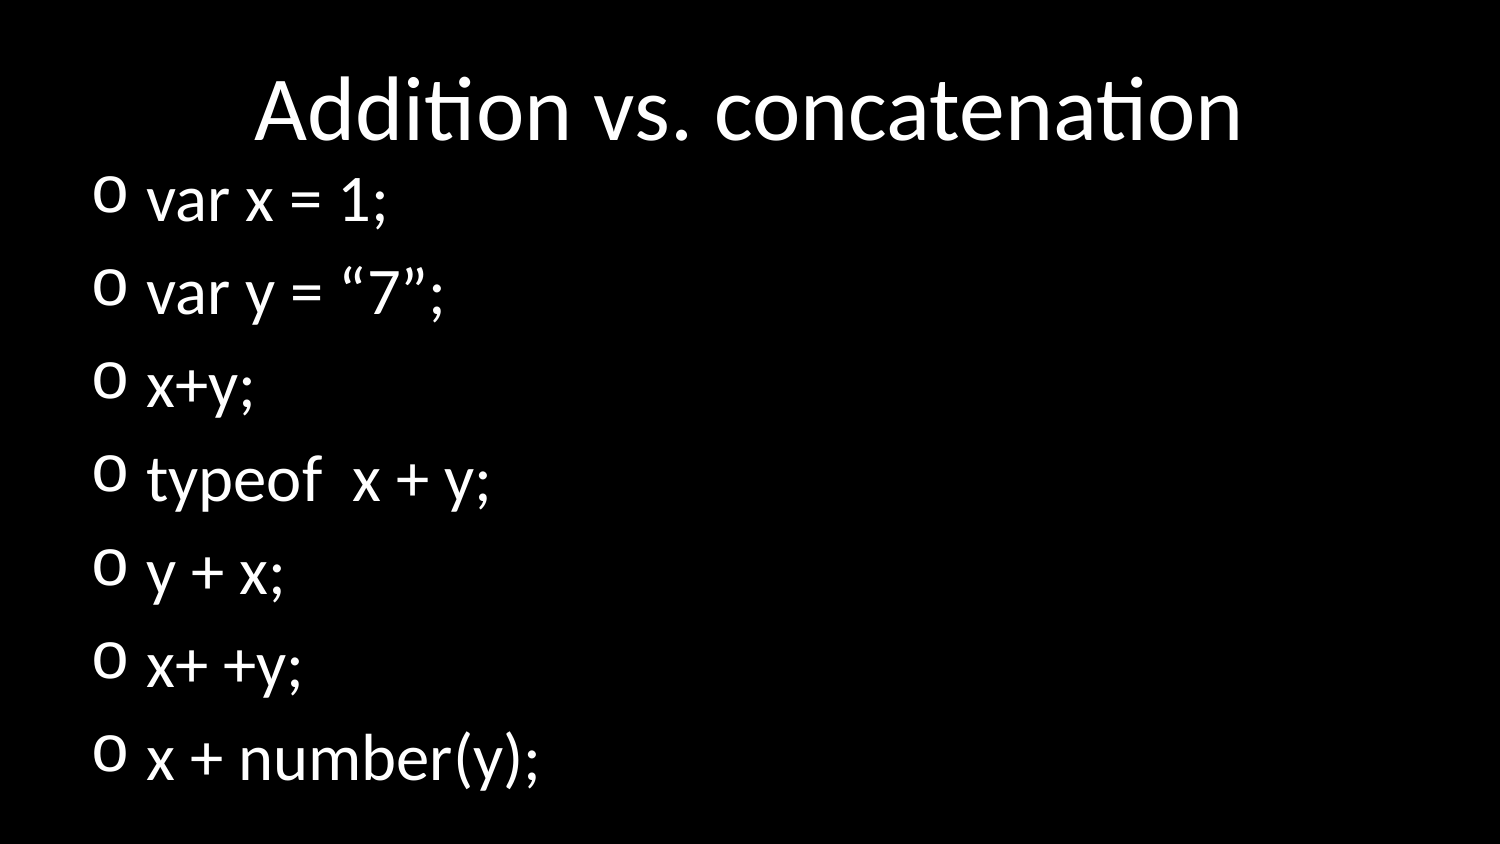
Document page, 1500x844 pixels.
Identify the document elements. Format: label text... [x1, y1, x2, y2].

list var x = 1; var y = “7”; x+y; typeof x + y; y + x; x+ +y; x + number(y); [75, 146, 1425, 704]
title Addition vs. concatenation [75, 33, 1425, 146]
